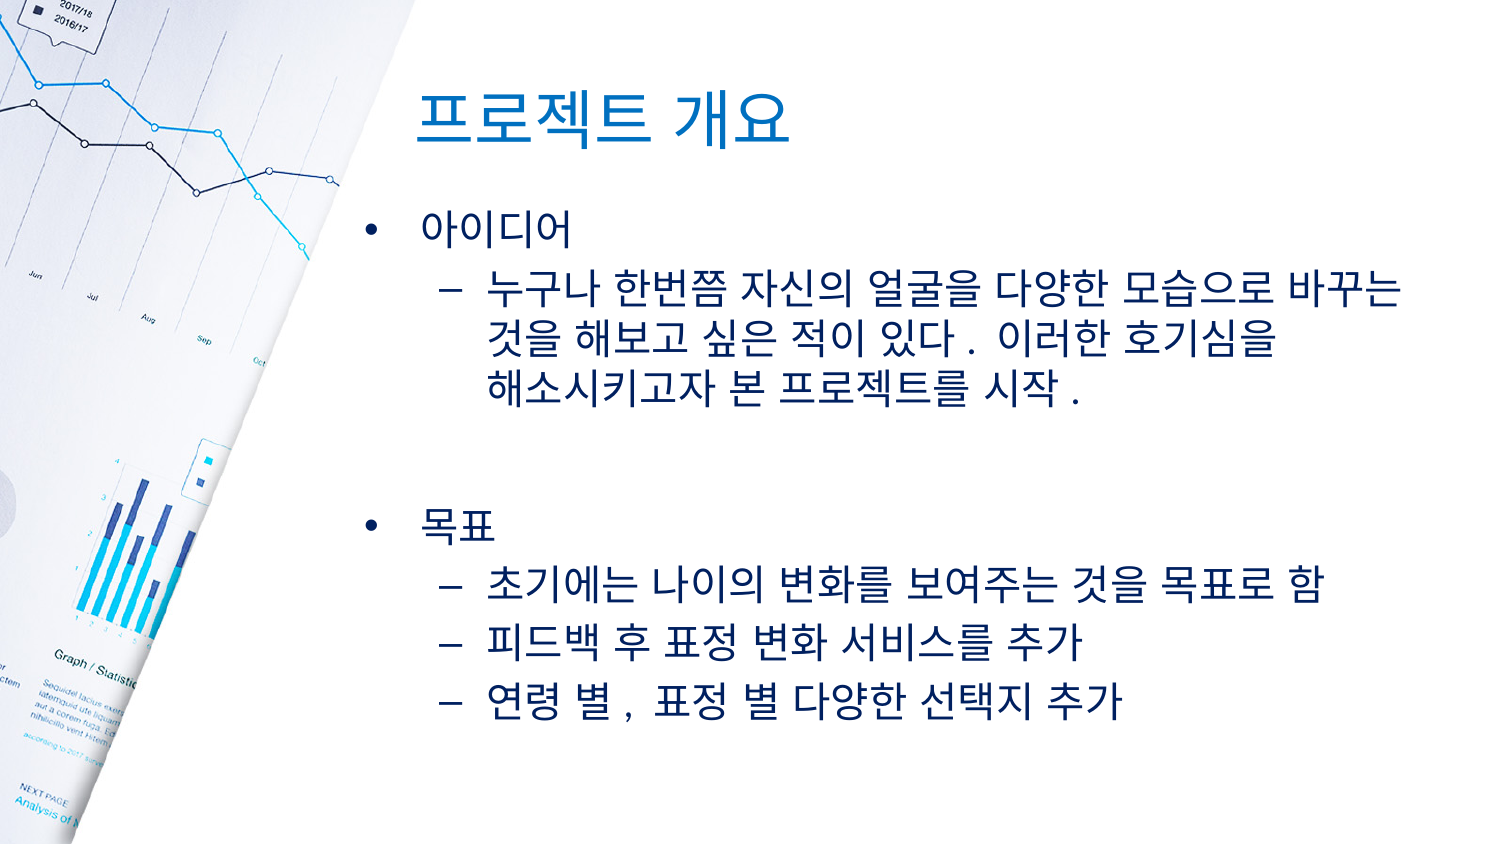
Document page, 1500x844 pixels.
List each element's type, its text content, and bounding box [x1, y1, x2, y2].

list 아이디어 누구나 한번쯤 자신의 얼굴을 다양한 모습으로 바꾸는 것을 해보고 싶은 적이 있다. 이러한 호기심을 해소시키고자 본 프로젝트를 시작. 목표 초기에는 나이의 변화를 보여주는 것을 목표로 함 피드백 후 표정 변화 서비스를 추가 연령 별, 표정 별 다양한 선택지 추가 [349, 196, 1500, 748]
picture [0, 0, 1500, 844]
title 프로젝트 개요 [399, 71, 1427, 166]
